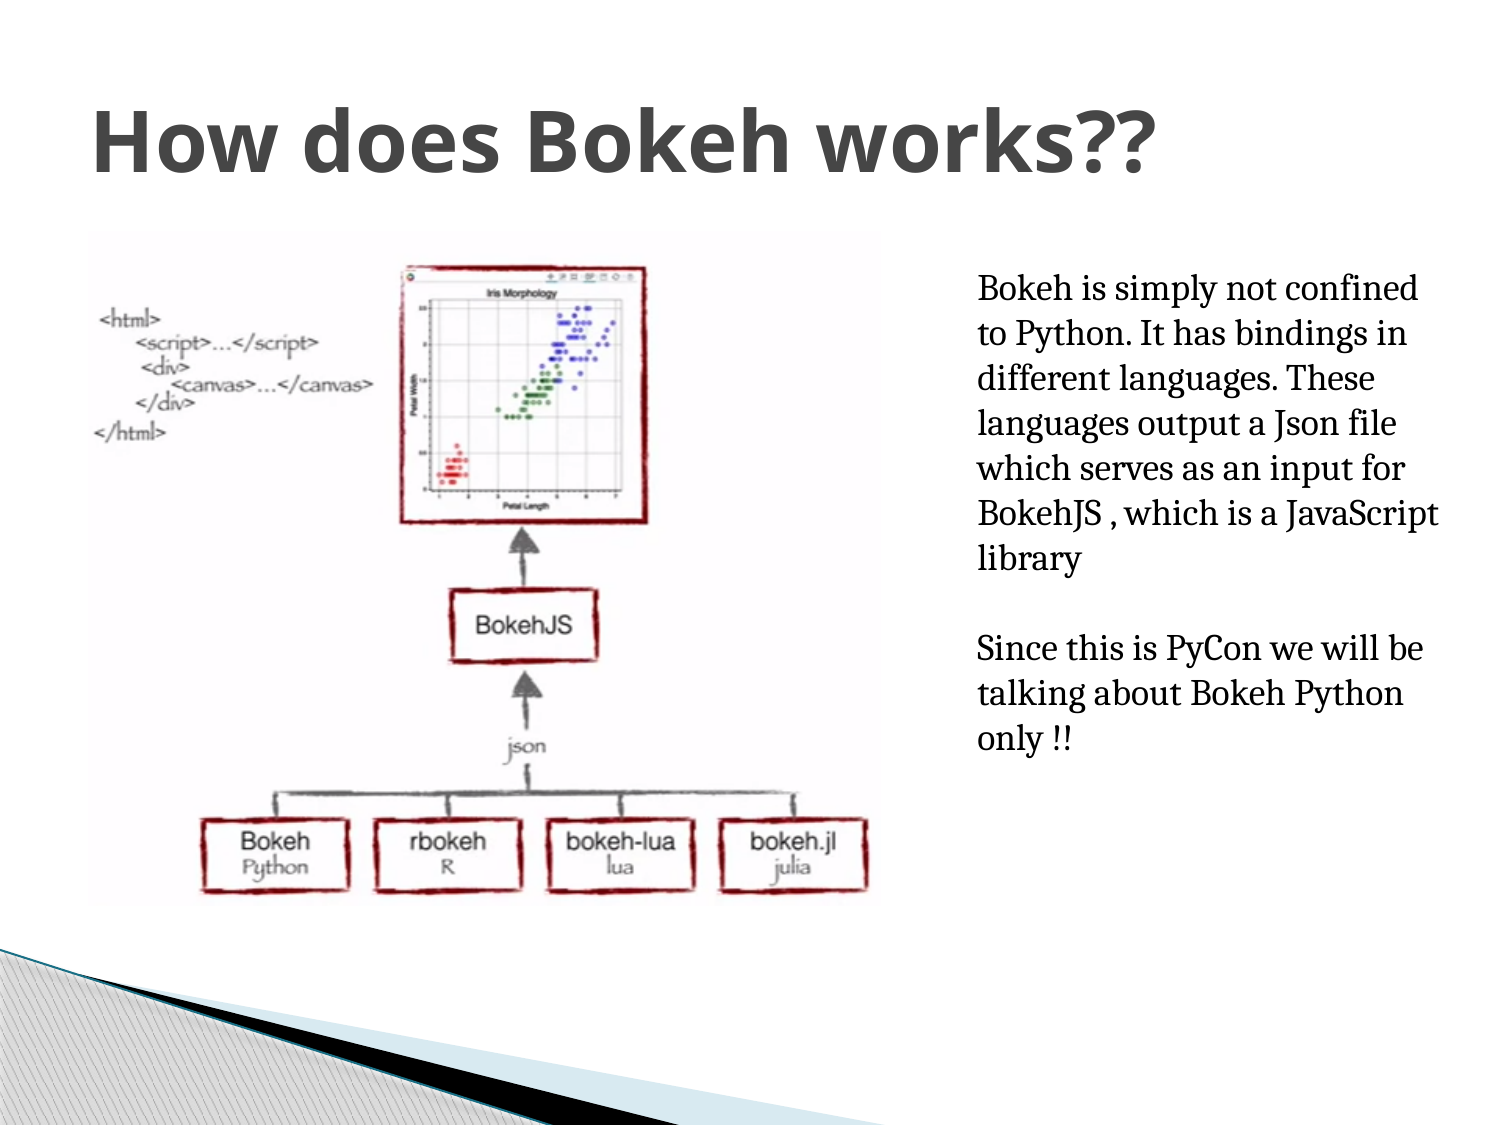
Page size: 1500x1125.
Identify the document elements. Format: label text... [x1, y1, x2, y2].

text_box Bokeh is simply not confined to Python. It has bindings in different languages. These languages output a Json file which serves as an input for BokehJS , which is a JavaScript library Since this is PyCon we will be talking about Bokeh Python only !! [962, 255, 1459, 766]
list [88, 231, 881, 906]
title How does Bokeh works?? [75, 45, 1425, 233]
